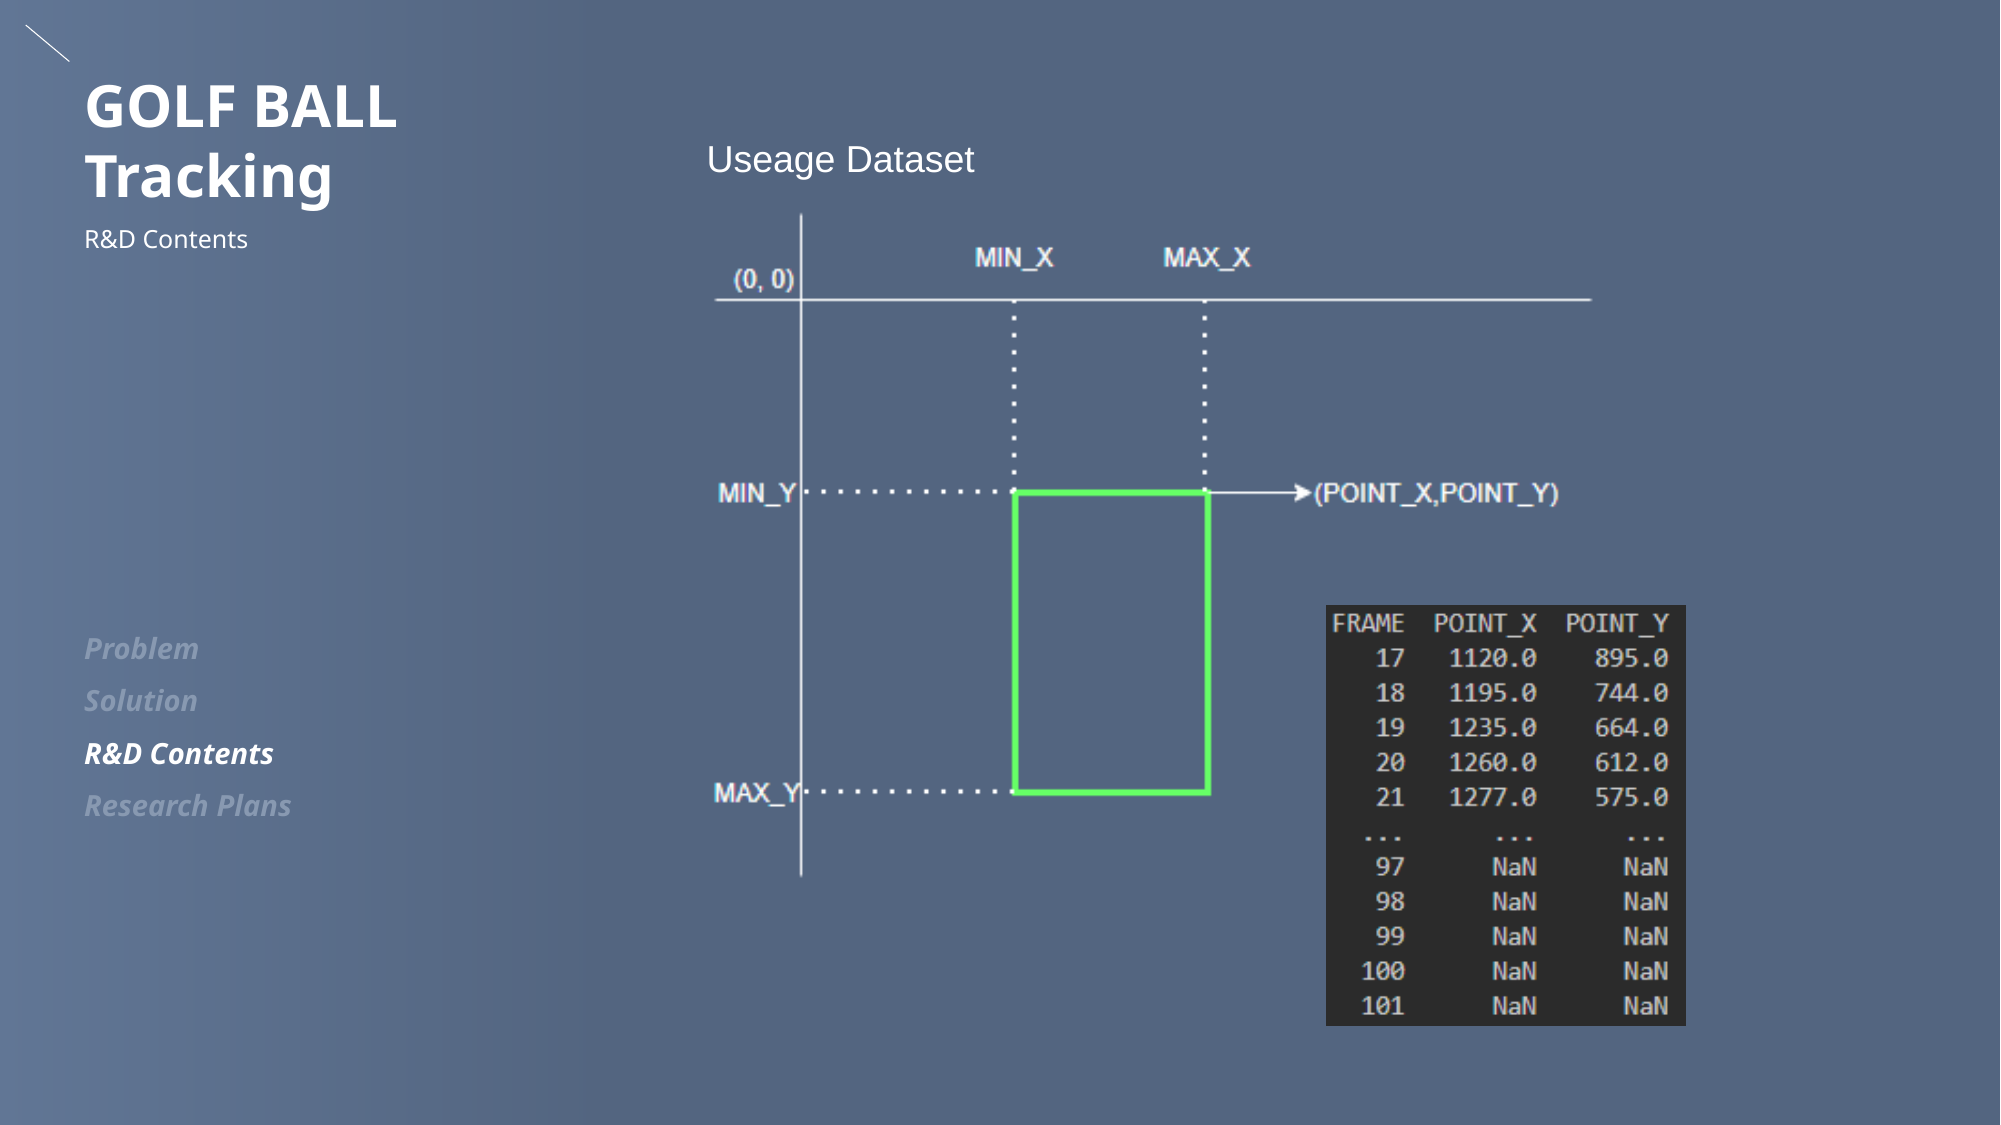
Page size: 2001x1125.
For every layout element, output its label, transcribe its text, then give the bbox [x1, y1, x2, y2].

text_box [69, 61, 615, 826]
text_box Useage Dataset [691, 124, 1396, 187]
picture [700, 202, 1717, 1026]
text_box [25, 25, 70, 62]
